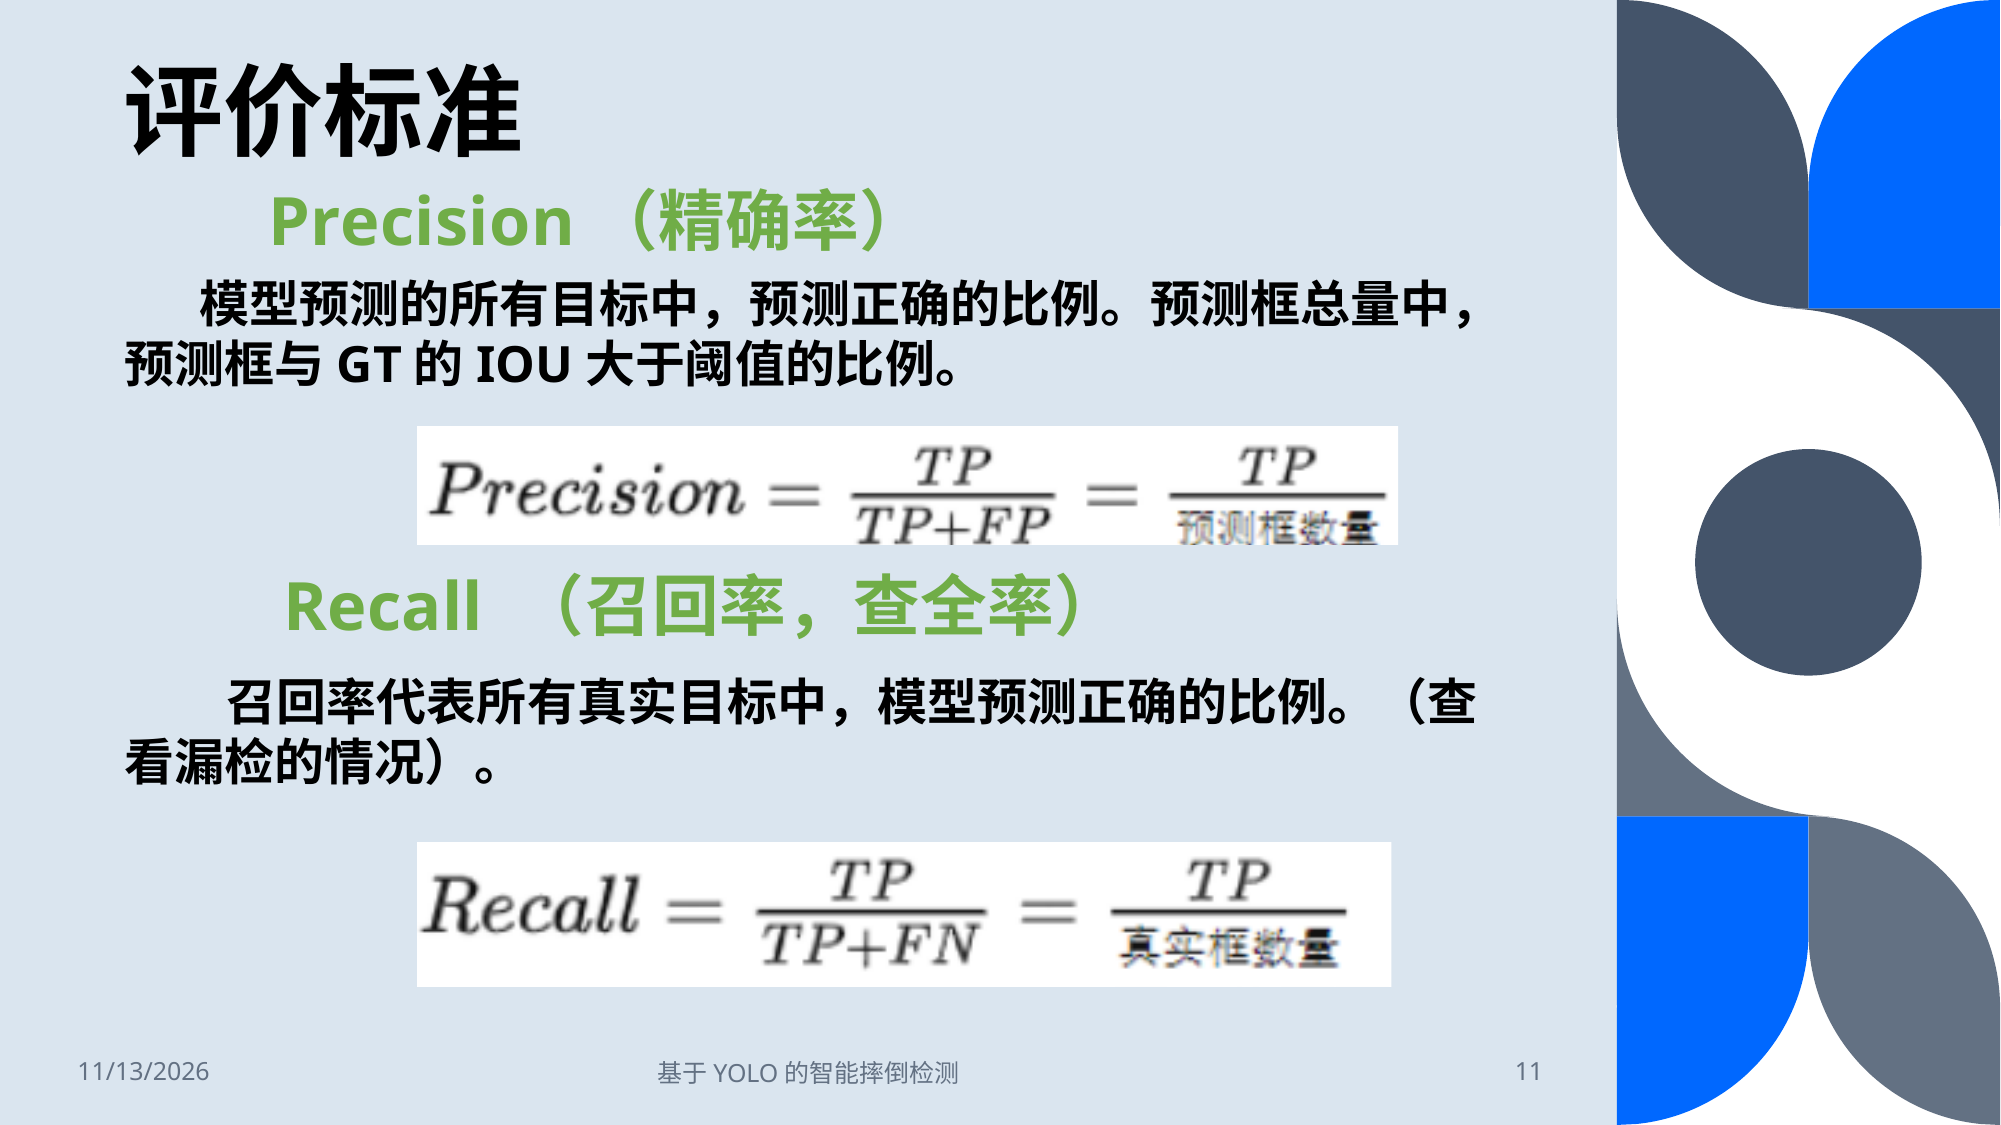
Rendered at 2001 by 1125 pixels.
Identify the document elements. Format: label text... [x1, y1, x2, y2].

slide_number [62, 1042, 320, 1103]
picture [417, 426, 1399, 545]
title 评价标准 [123, 12, 1448, 178]
text_box 模型预测的所有目标中，预测正确的比例。预测框总量中，预测框与GT的IOU大于阈值的比例。 [110, 265, 1507, 400]
text_box Recall （召回率，查全率） [268, 555, 1277, 651]
footer 基于YOLO的智能摔倒检测 [470, 1042, 1146, 1103]
text_box 召回率代表所有真实目标中，模型预测正确的比例。（查看漏检的情况）。 [110, 663, 1507, 798]
slide_number 11 [1366, 1042, 1559, 1103]
picture [417, 842, 1392, 987]
list Precision（精确率） [268, 175, 929, 260]
